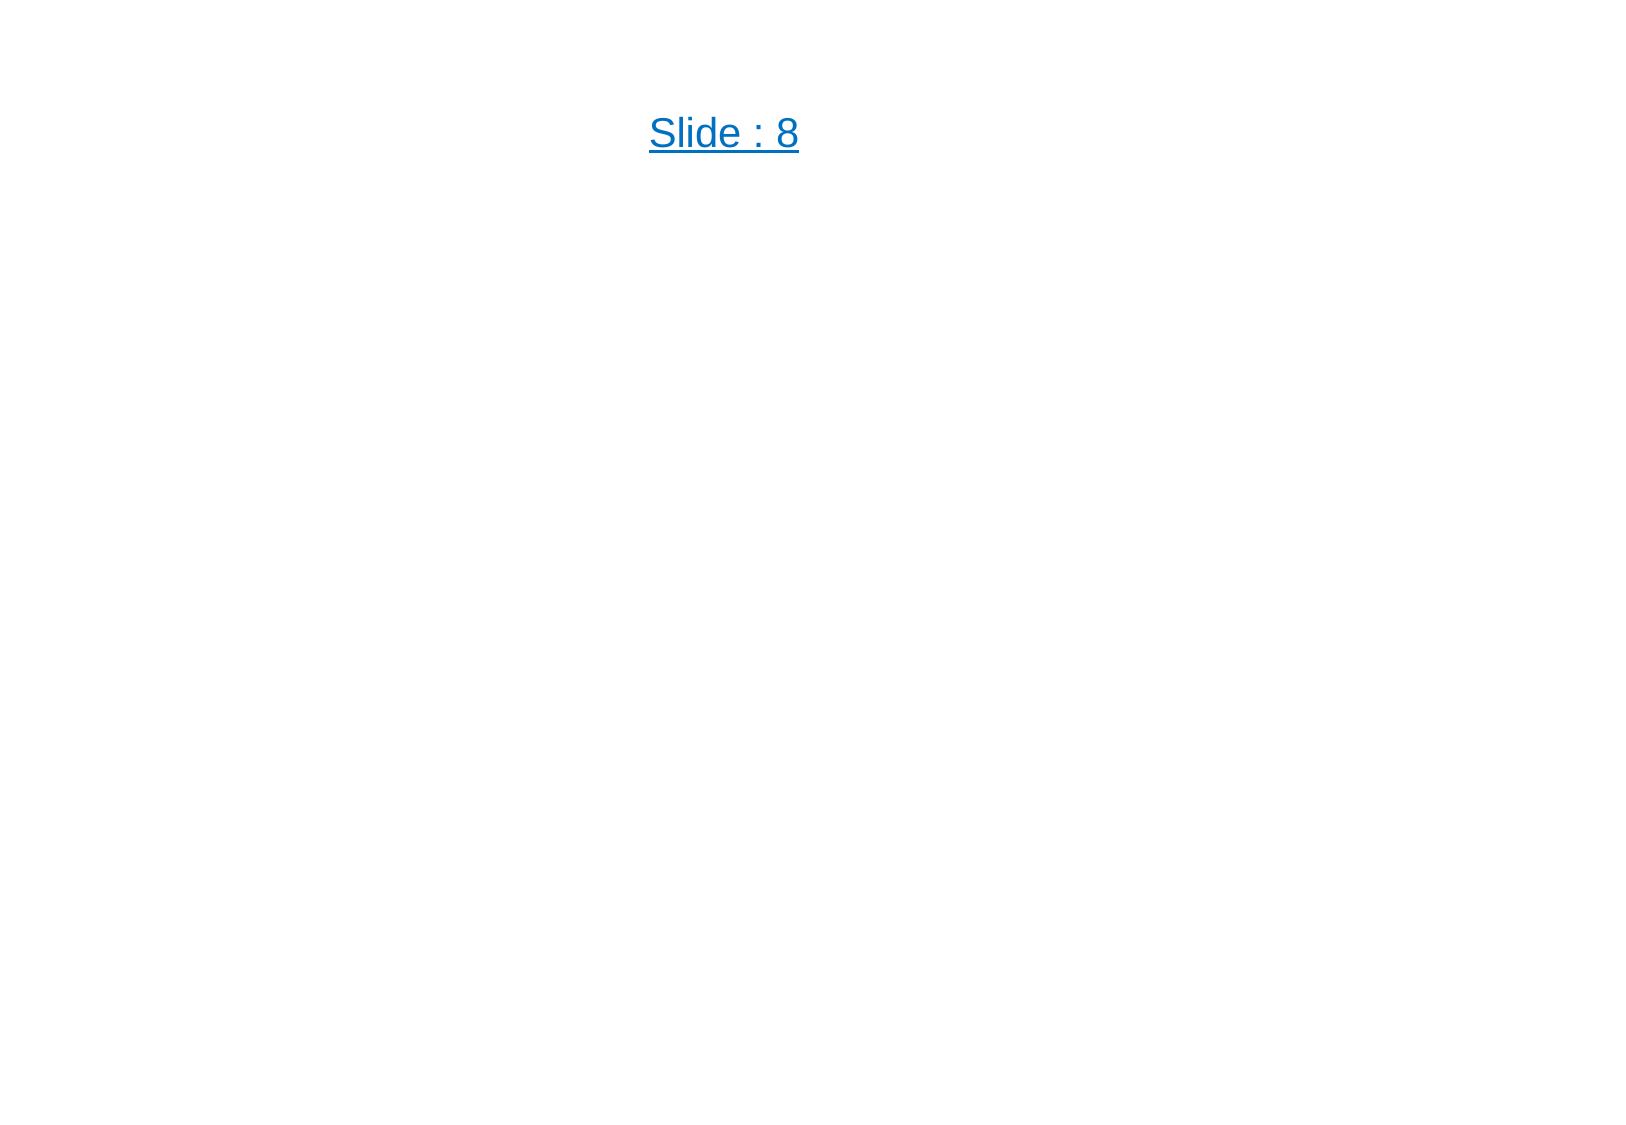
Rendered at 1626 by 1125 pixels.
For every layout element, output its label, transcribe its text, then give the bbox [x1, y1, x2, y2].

text_box Slide : 8 [634, 98, 1502, 164]
